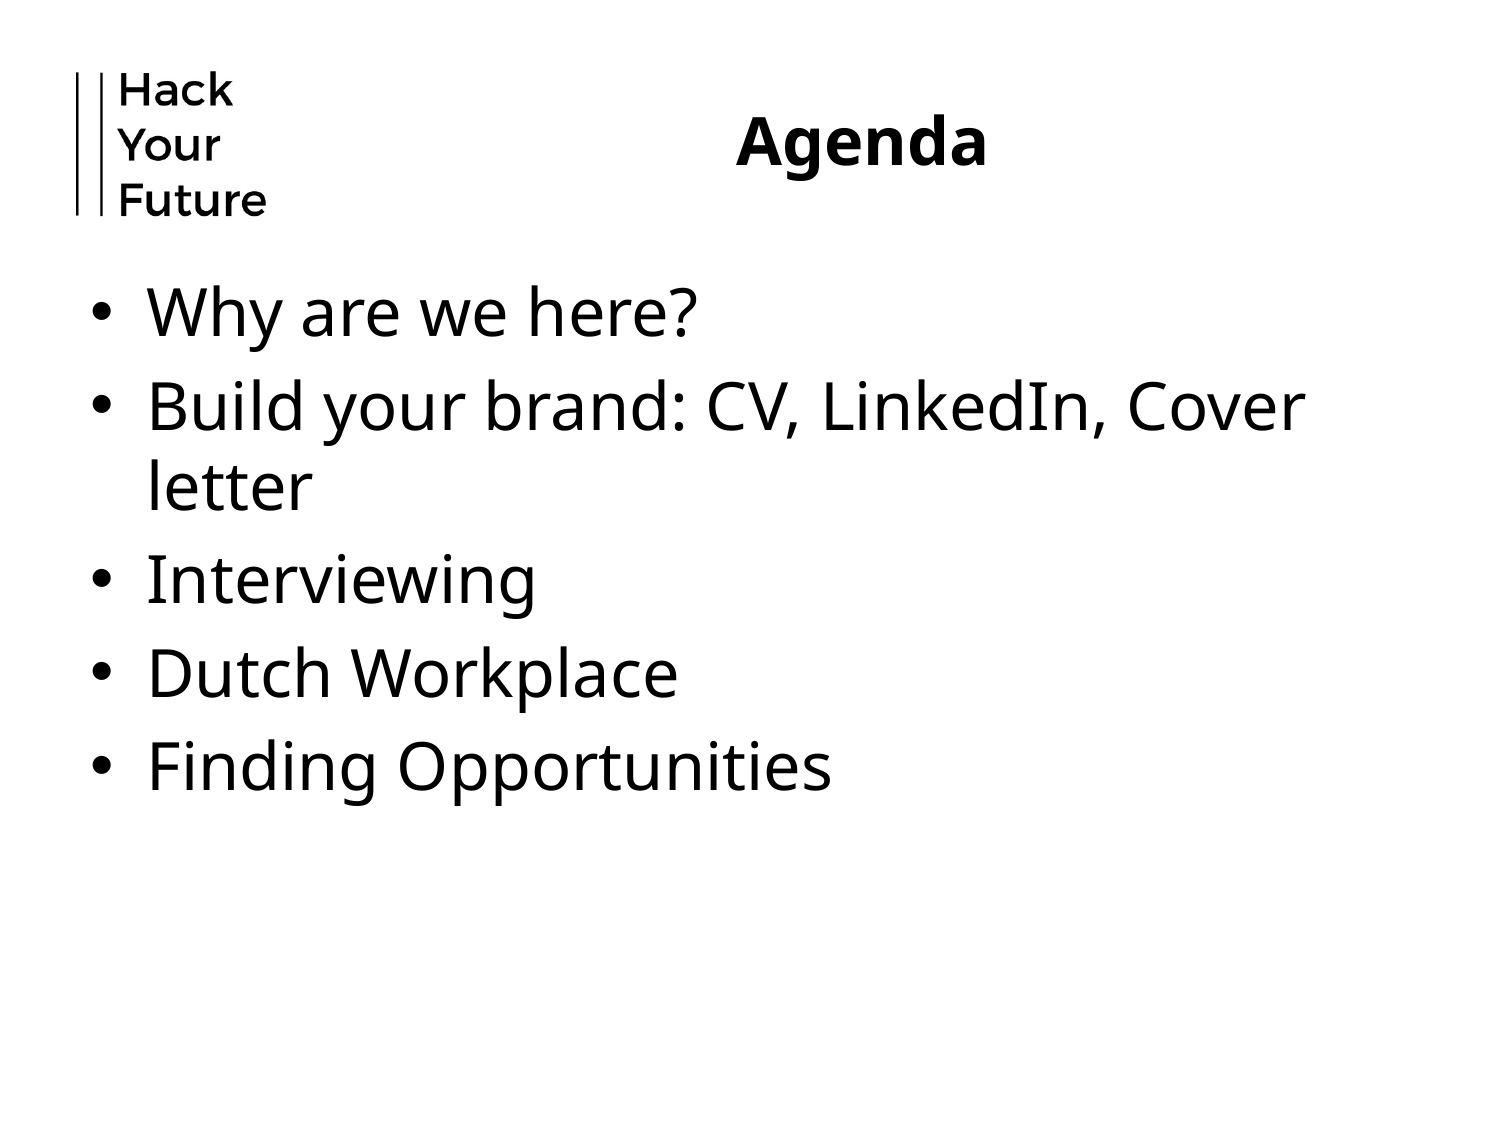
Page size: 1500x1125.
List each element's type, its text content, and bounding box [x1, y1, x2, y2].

picture [76, 66, 301, 227]
title Agenda [301, 45, 1425, 233]
list Why are we here? Build your brand: CV, LinkedIn, Cover letter Interviewing Dutch Workplace Finding Opportunities [75, 262, 1425, 1094]
